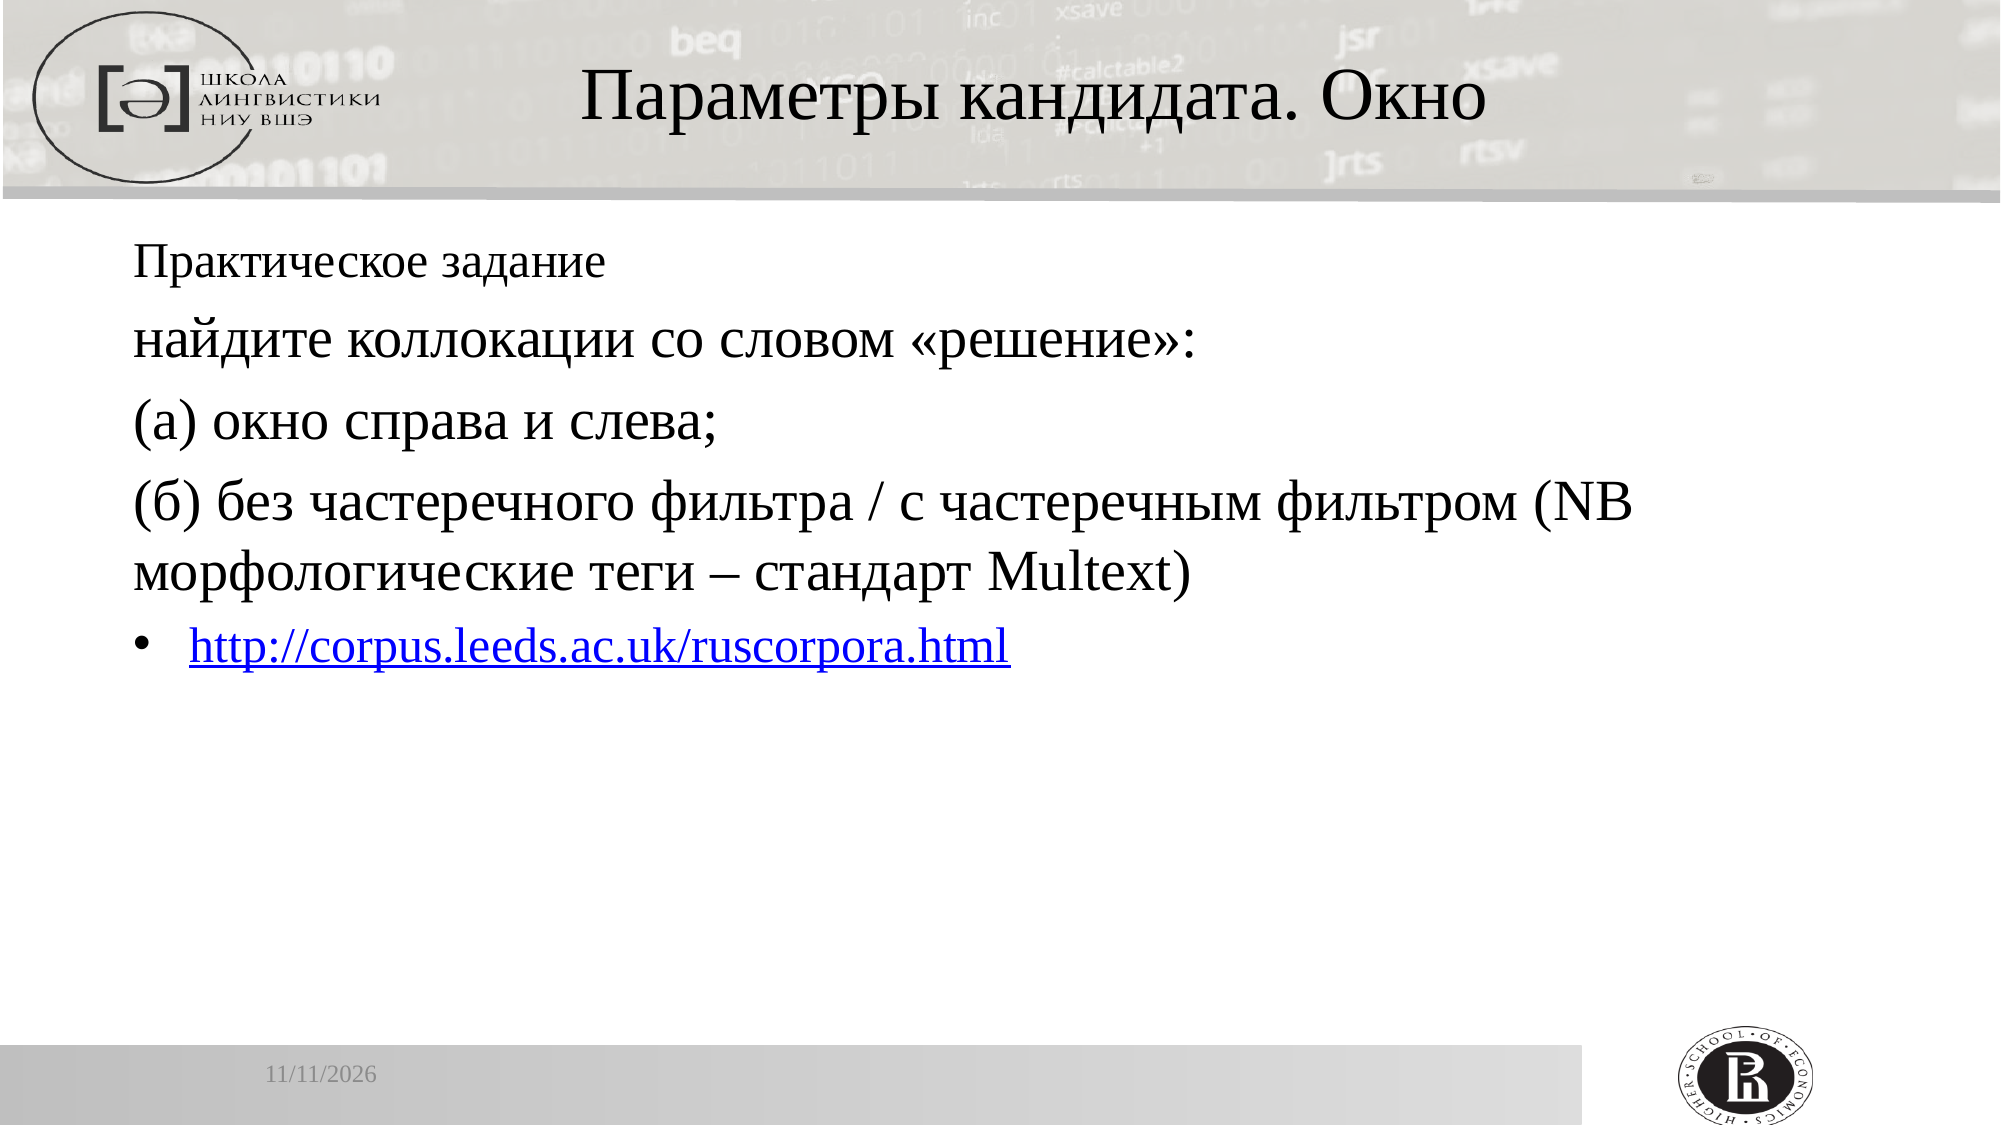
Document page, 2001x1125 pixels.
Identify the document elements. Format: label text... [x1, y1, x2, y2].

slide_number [249, 1042, 600, 1103]
text_box [324, 369, 970, 474]
picture [27, 7, 380, 187]
text_box Параметры кандидата. Окно [565, 6, 1663, 173]
list Практическое задание найдите коллокации со словом «решение»: (а) окно справа и слева; (б) без частеречного фильтра / с частеречным фильтром (NB морфологические теги – стандарт Multext) http://corpus.leeds.ac.uk/ruscorpora.html [118, 220, 1867, 976]
picture [1678, 1026, 1813, 1125]
